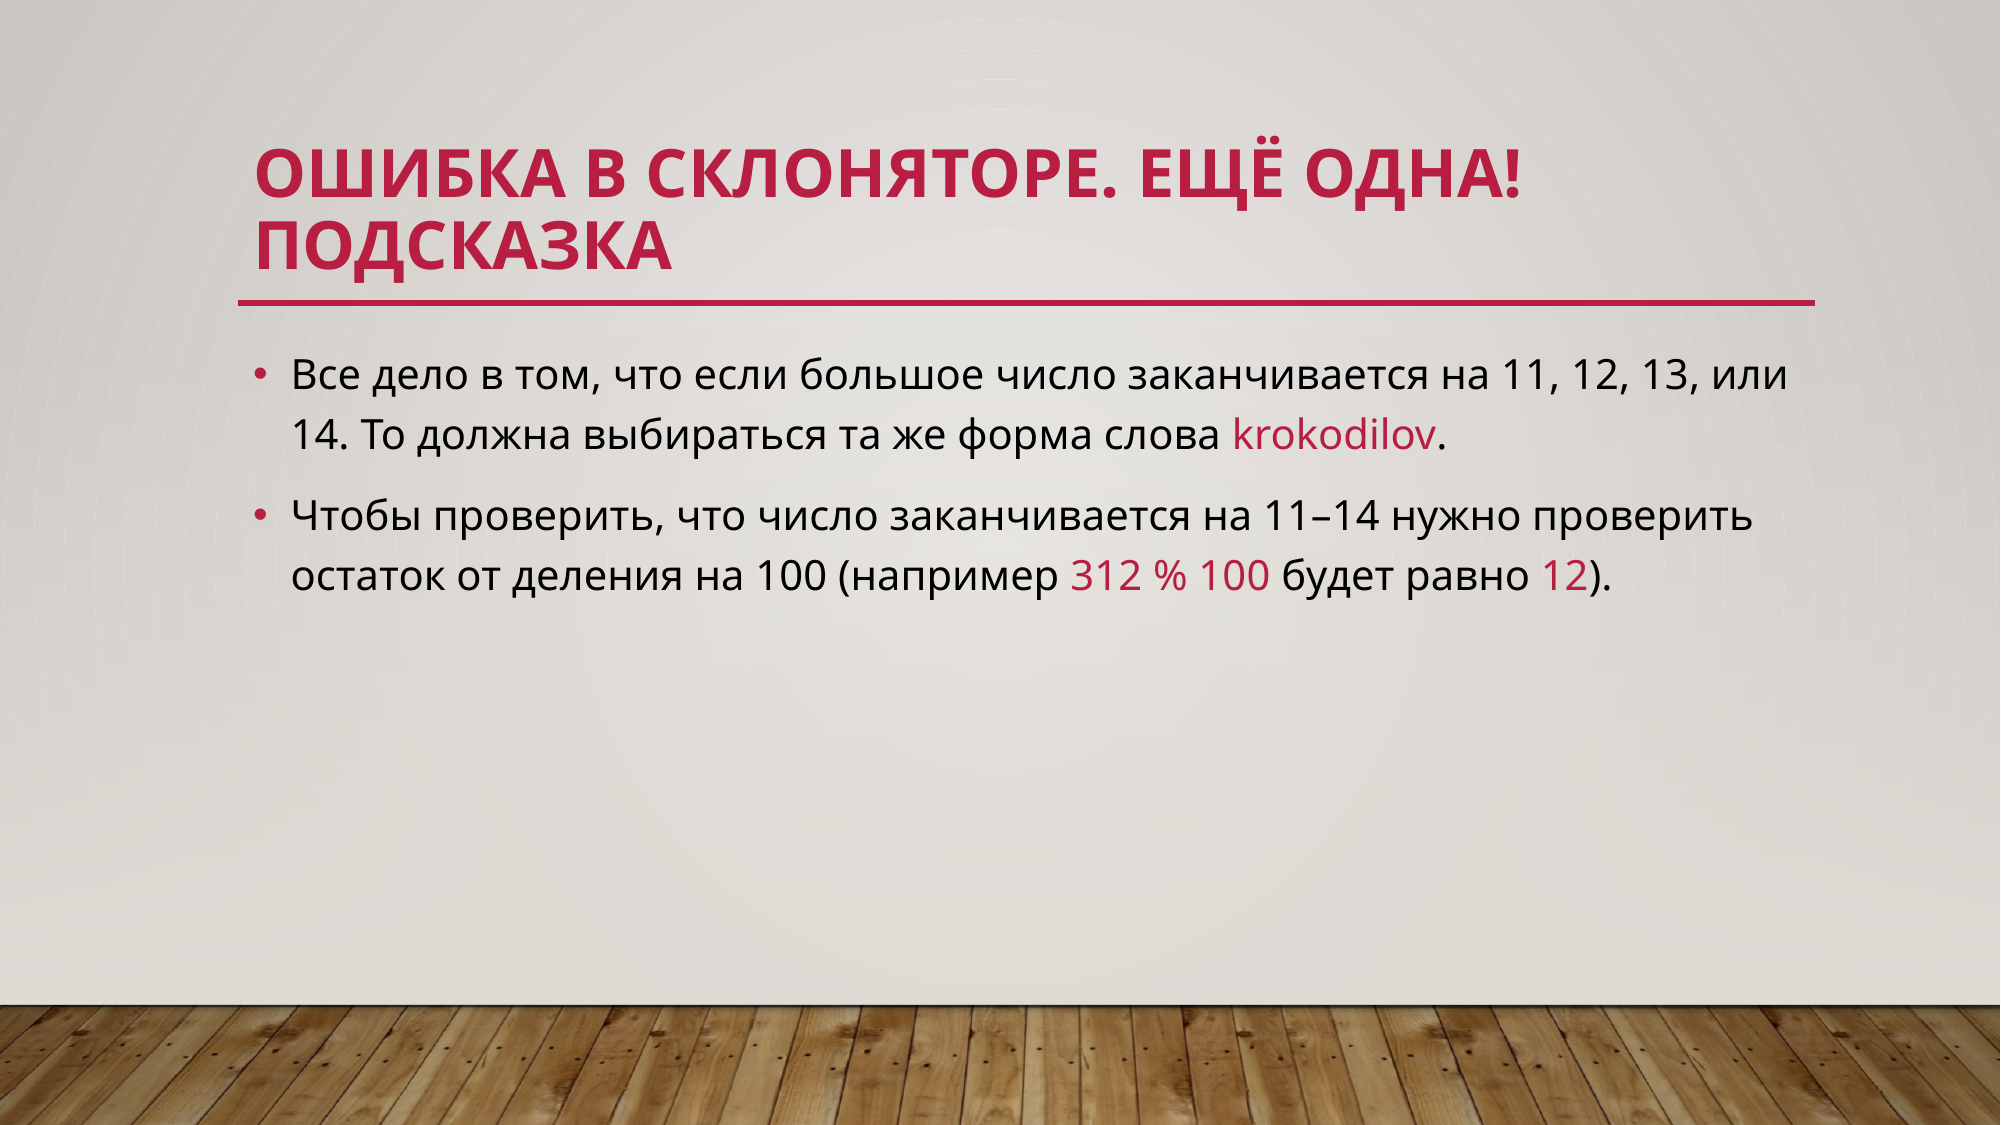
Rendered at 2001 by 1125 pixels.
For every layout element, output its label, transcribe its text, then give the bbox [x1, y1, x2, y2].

list Все дело в том, что если большое число заканчивается на 11, 12, 13, или 14. То должна выбираться та же форма слова krokodilov. Чтобы проверить, что число заканчивается на 11–14 нужно проверить остаток от деления на 100 (например 312 % 100 будет равно 12). [238, 330, 1814, 669]
picture [0, 1005, 2000, 1125]
title Ошибка в склоняторе. Ещё одна! Подсказка [238, 131, 1814, 305]
